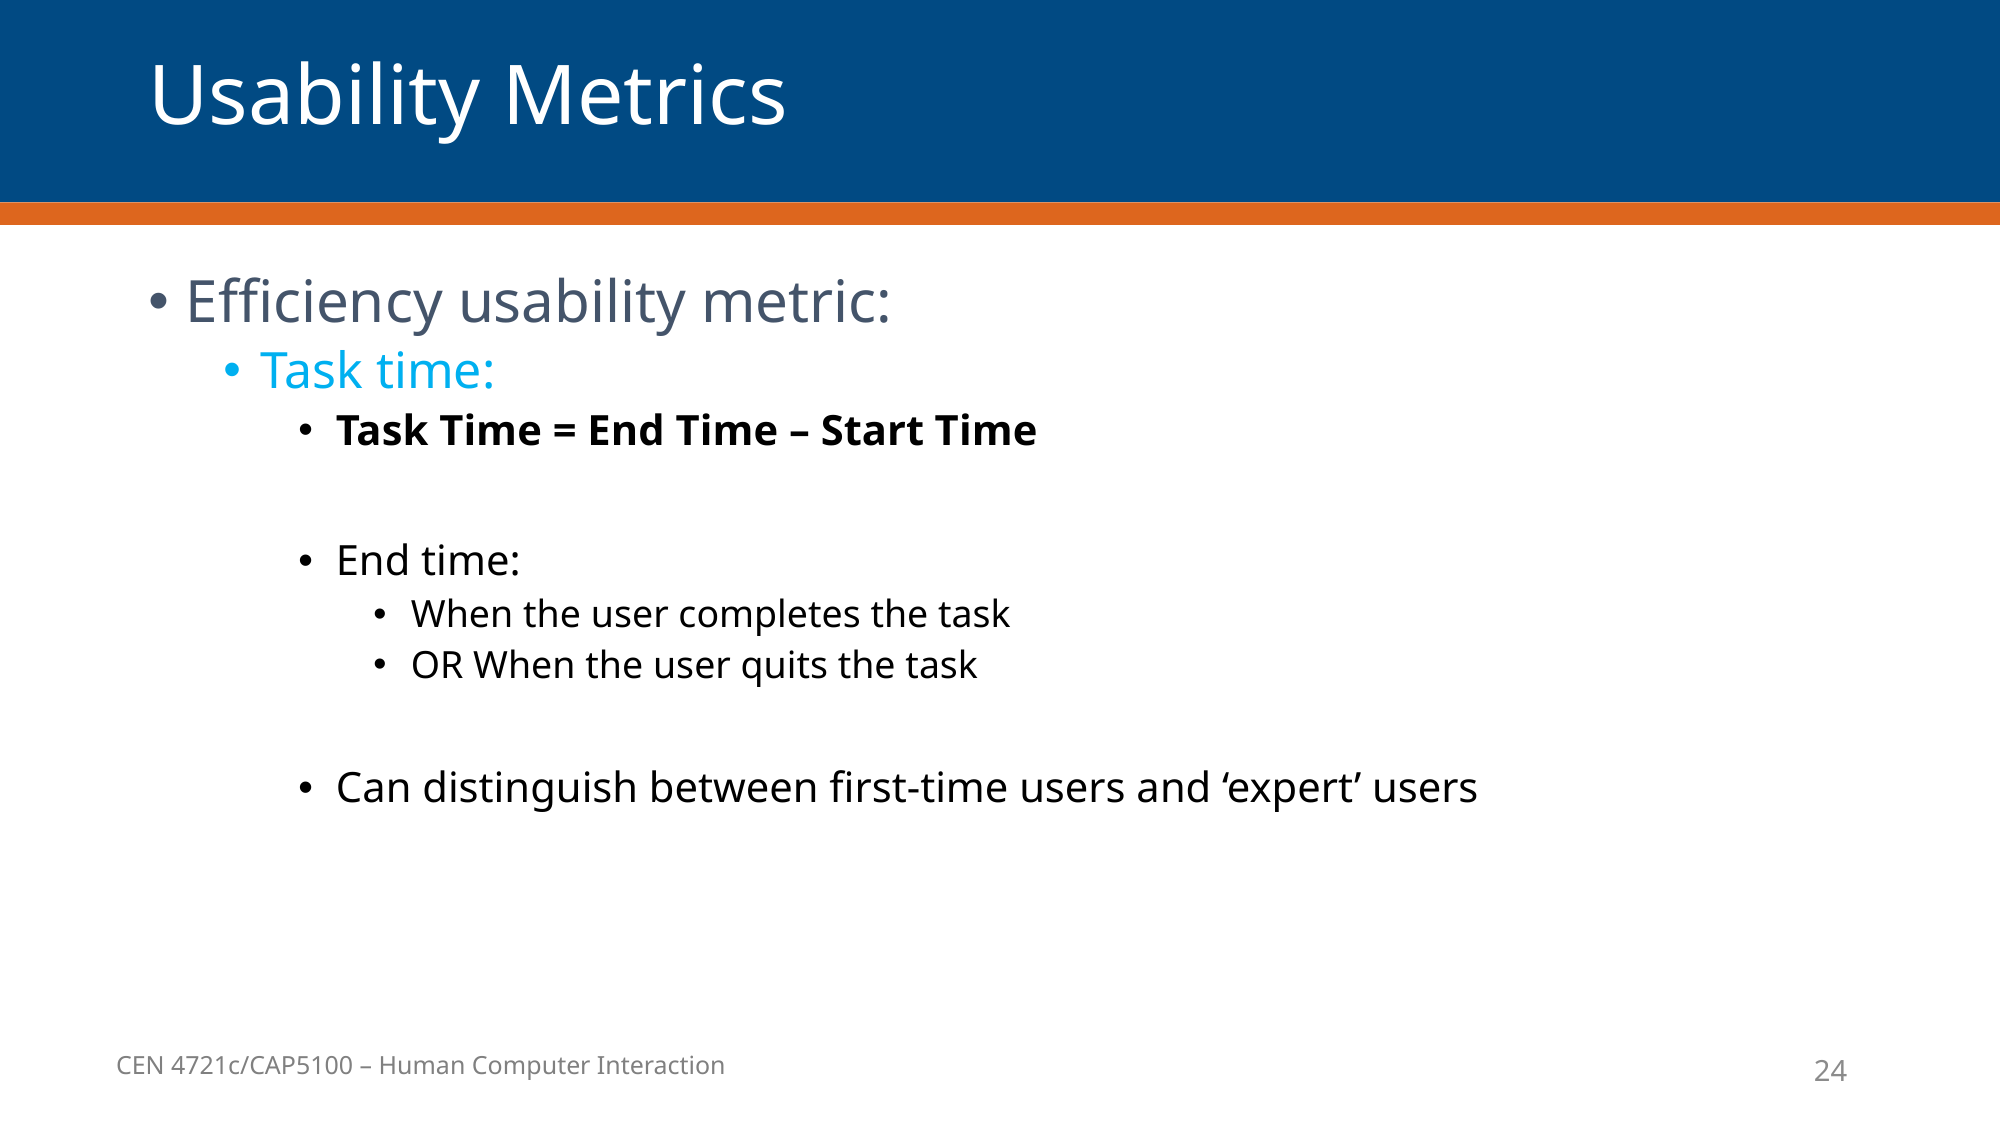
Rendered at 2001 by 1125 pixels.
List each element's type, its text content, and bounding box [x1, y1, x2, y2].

title Usability Metrics [133, 45, 1867, 150]
list Efficiency usability metric: Task time: Task Time = End Time – Start Time End time: When the user completes the task OR When the user quits the task Can distinguish between first-time users and ‘expert’ users [133, 264, 1867, 1025]
slide_number 24 [1412, 1042, 1863, 1103]
